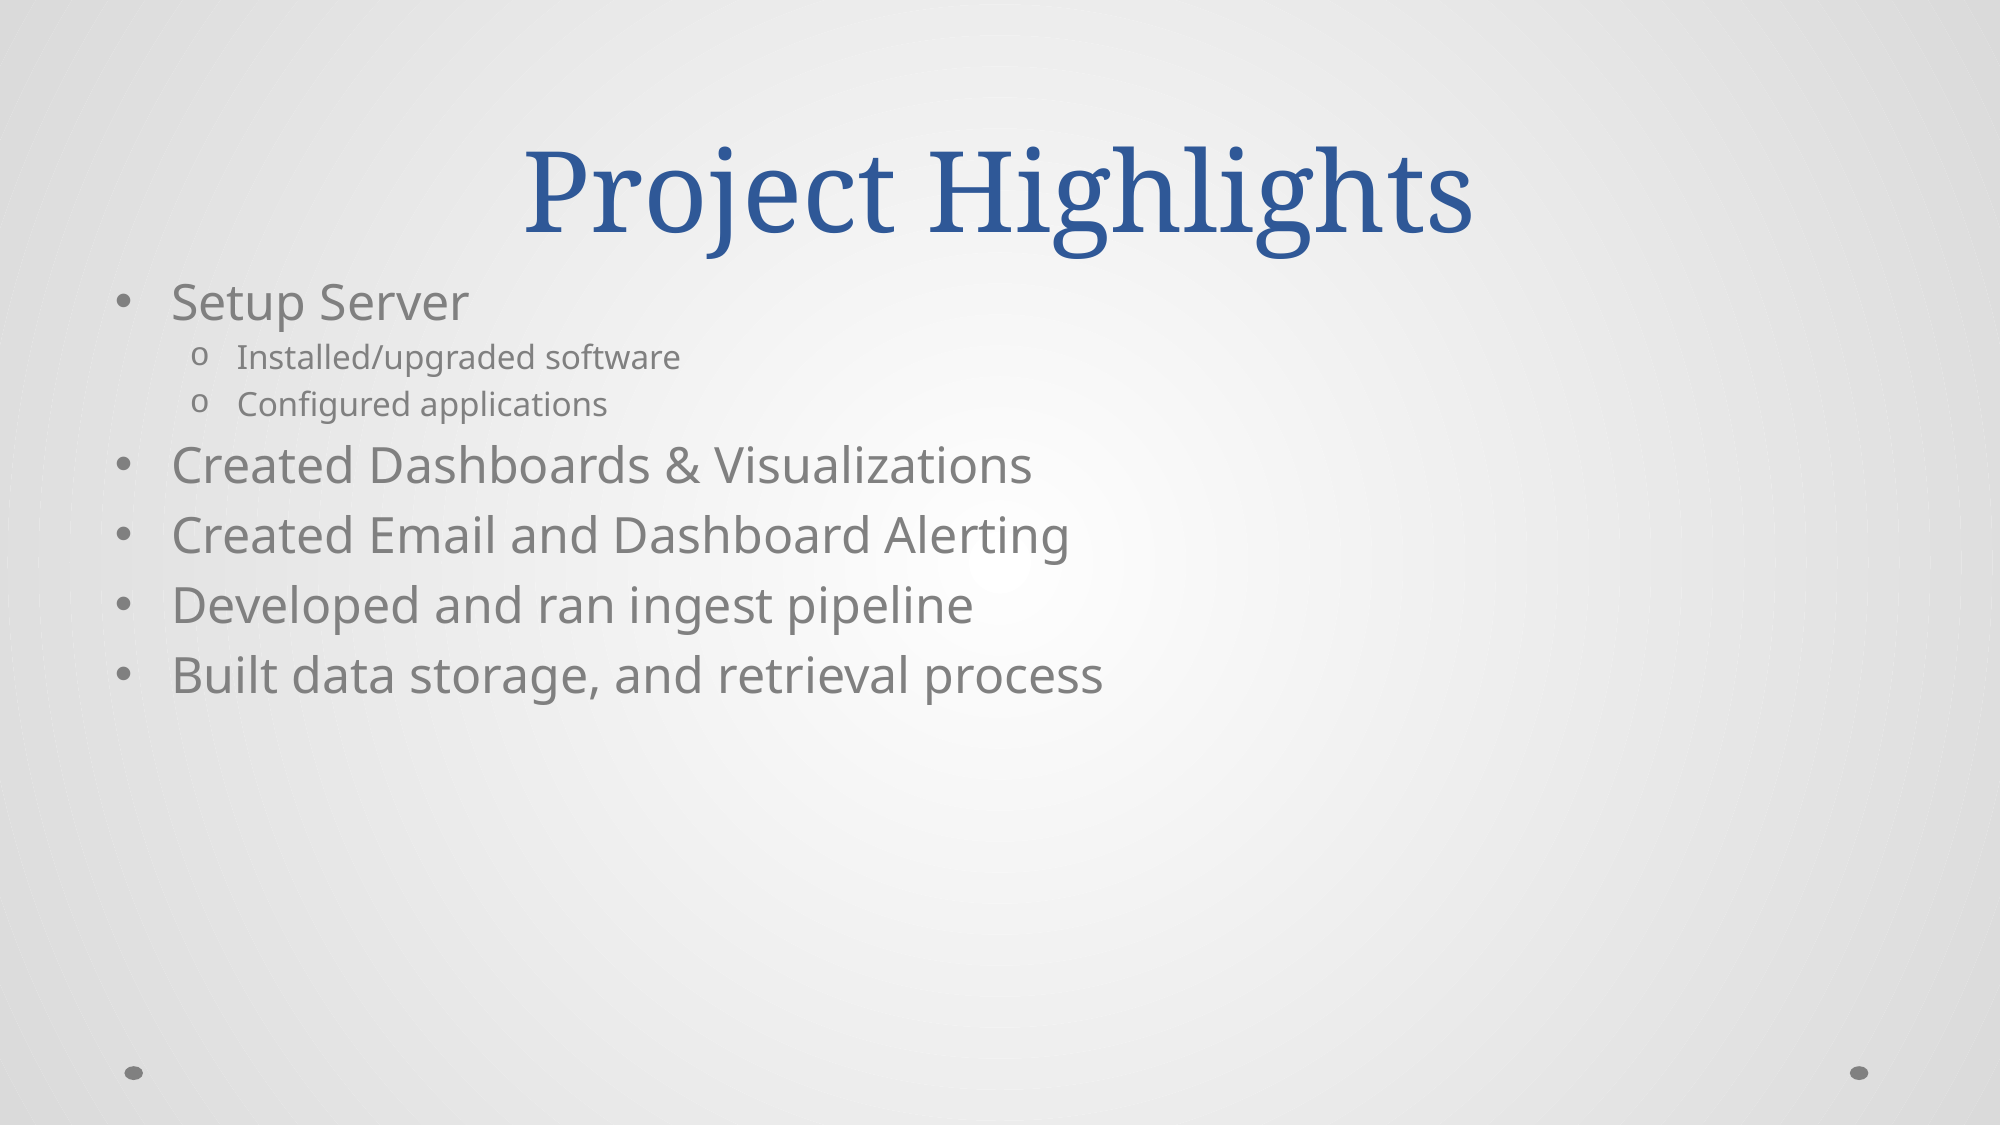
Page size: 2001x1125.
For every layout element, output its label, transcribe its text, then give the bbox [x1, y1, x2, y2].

list Setup Server Installed/upgraded software Configured applications Created Dashboards & Visualizations Created Email and Dashboard Alerting Developed and ran ingest pipeline Built data storage, and retrieval process [99, 262, 1900, 1005]
title Project Highlights [99, 0, 1900, 262]
